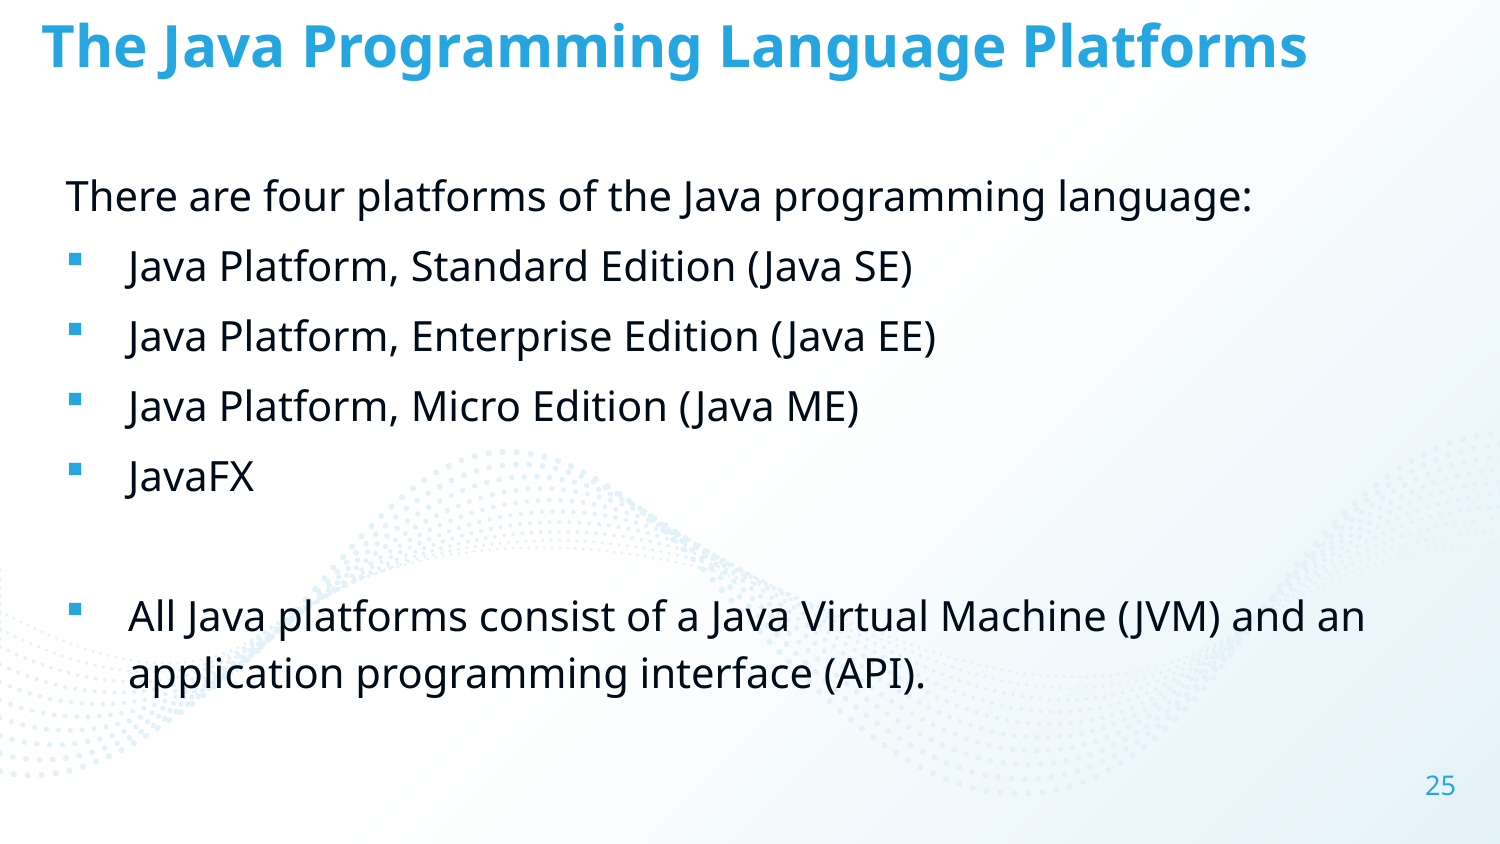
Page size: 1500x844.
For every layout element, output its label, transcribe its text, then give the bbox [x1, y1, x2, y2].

slide_number 25 [1366, 754, 1457, 819]
title The Java Programming Language Platforms [41, 20, 1412, 151]
list There are four platforms of the Java programming language: Java Platform, Standard Edition (Java SE) Java Platform, Enterprise Edition (Java EE) Java Platform, Micro Edition (Java ME) JavaFX All Java platforms consist of a Java Virtual Machine (JVM) and an application programming interface (API). [53, 161, 1483, 824]
